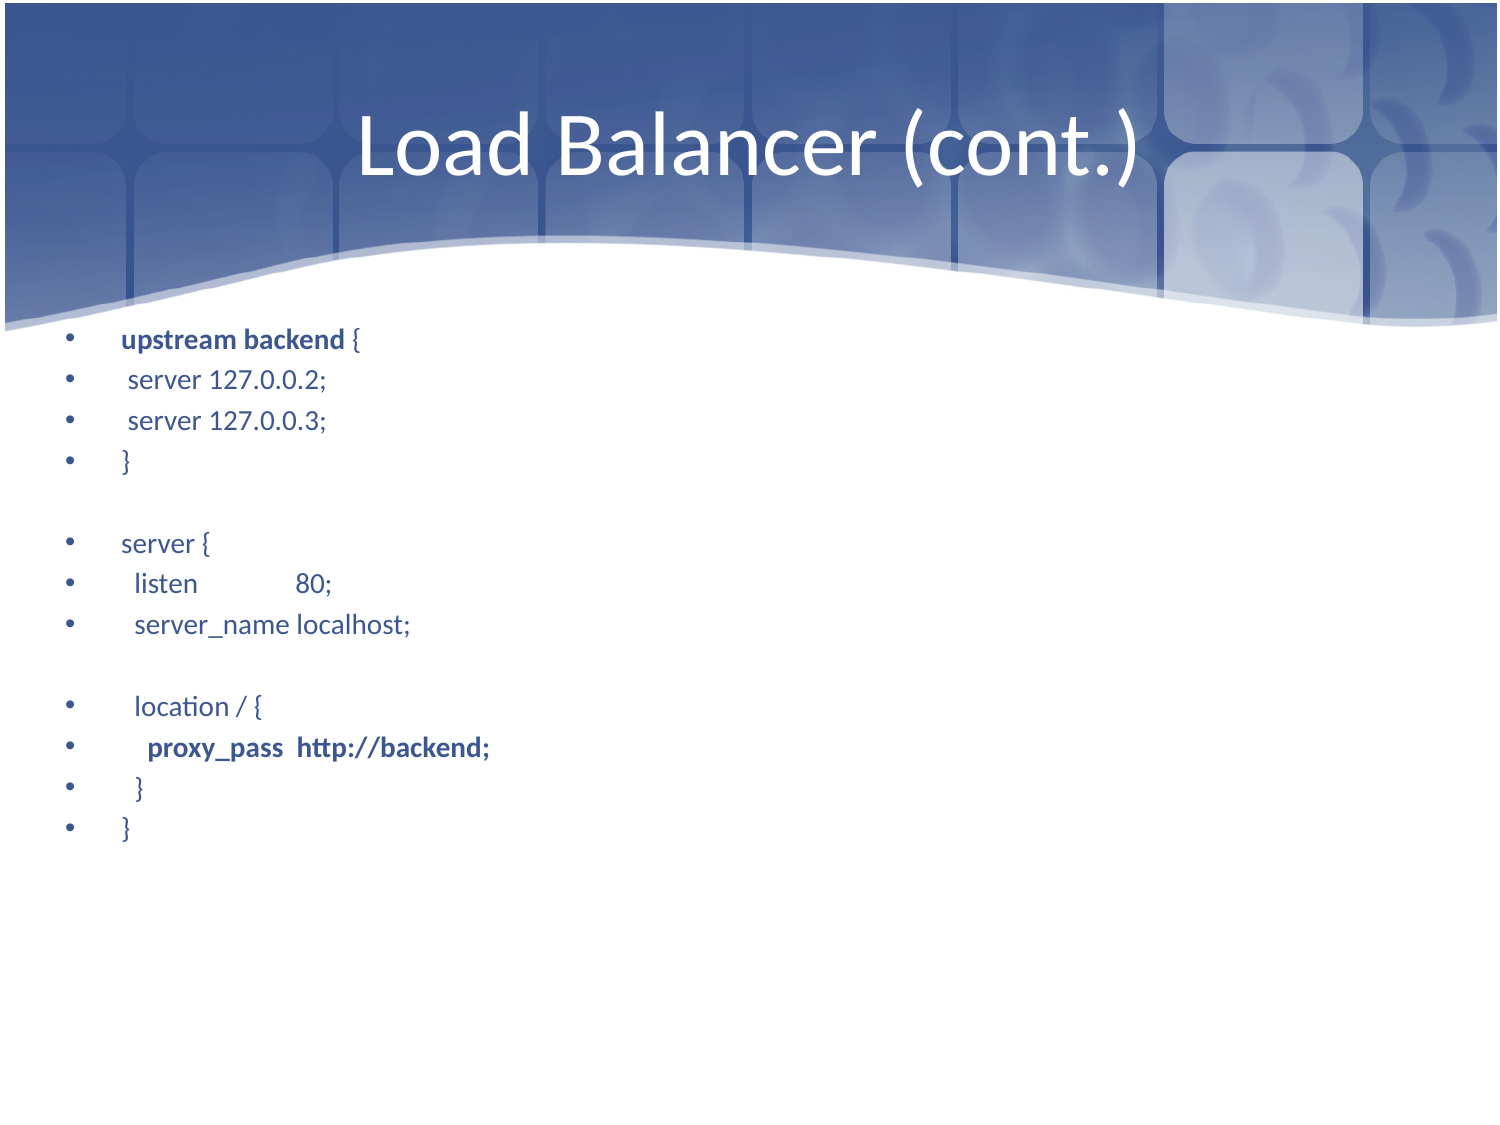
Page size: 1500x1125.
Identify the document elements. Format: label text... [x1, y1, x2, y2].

picture [0, 0, 1500, 1125]
list upstream backend { server 127.0.0.2; server 127.0.0.3; } server { listen 80; server_name localhost; location / { proxy_pass http://backend; } } [49, 312, 1451, 926]
title Load Balancer (cont.) [74, 44, 1426, 233]
